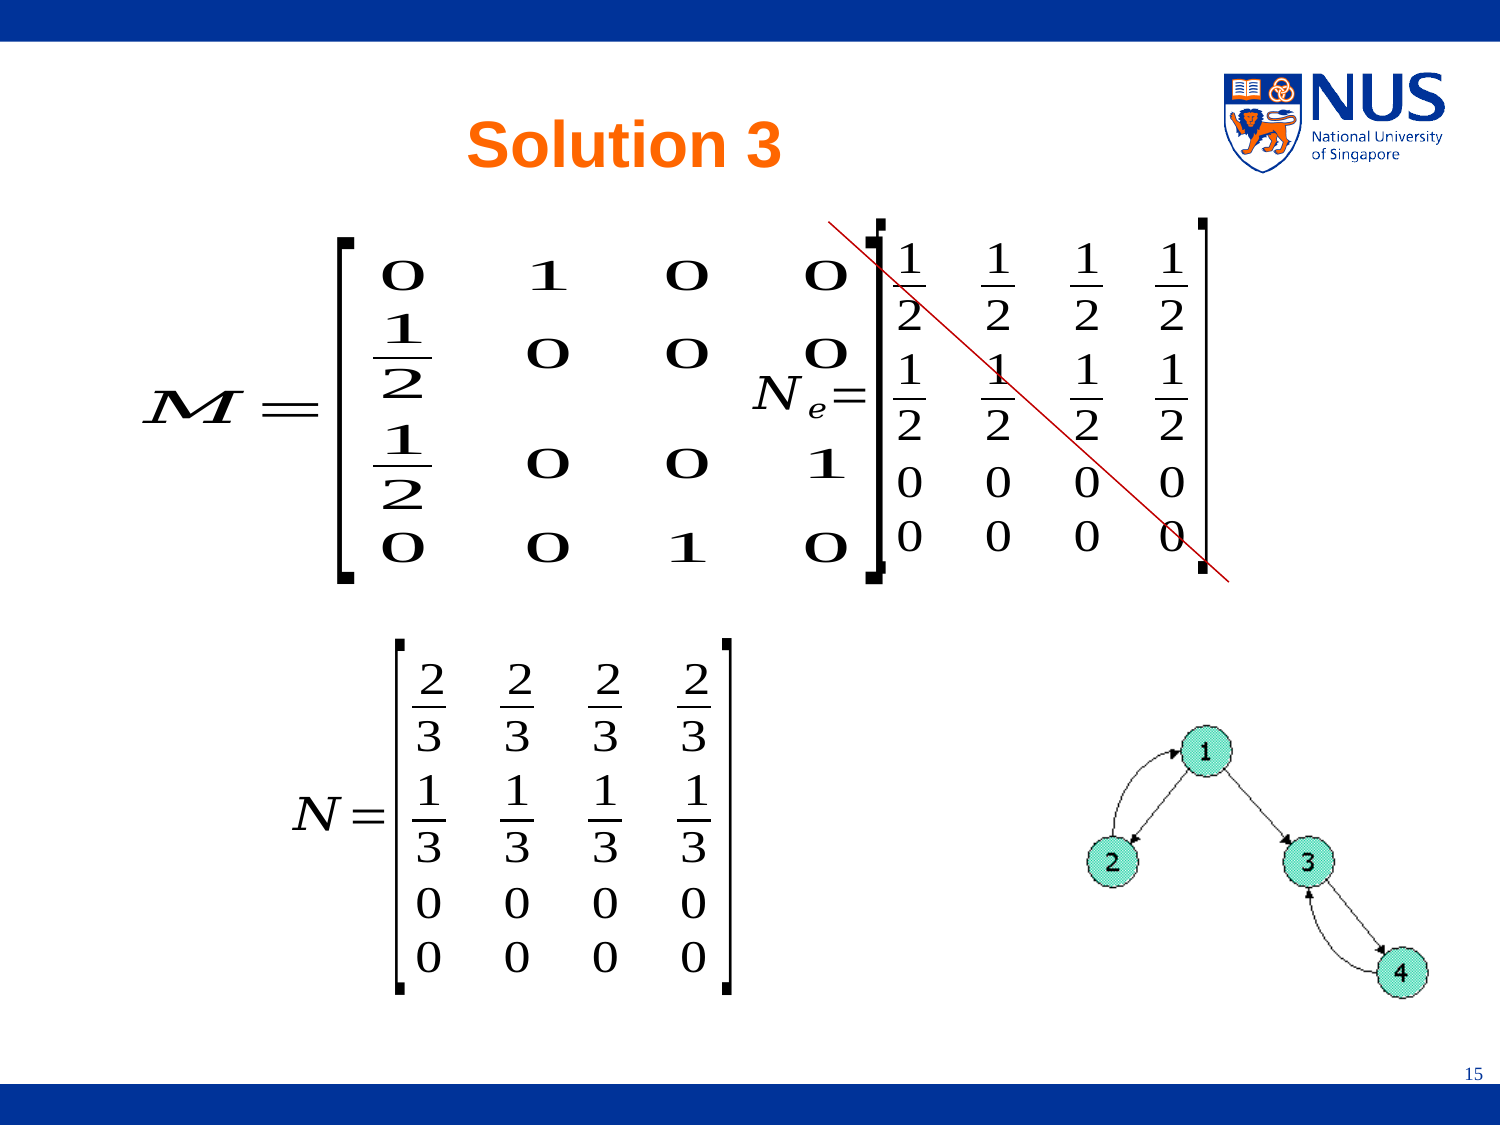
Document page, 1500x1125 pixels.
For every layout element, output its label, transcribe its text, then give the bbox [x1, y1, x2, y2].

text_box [828, 221, 1230, 583]
title Solution 3 [90, 47, 1160, 236]
picture [976, 657, 1473, 1013]
slide_number 15 [1374, 1053, 1500, 1114]
picture [1215, 63, 1455, 181]
